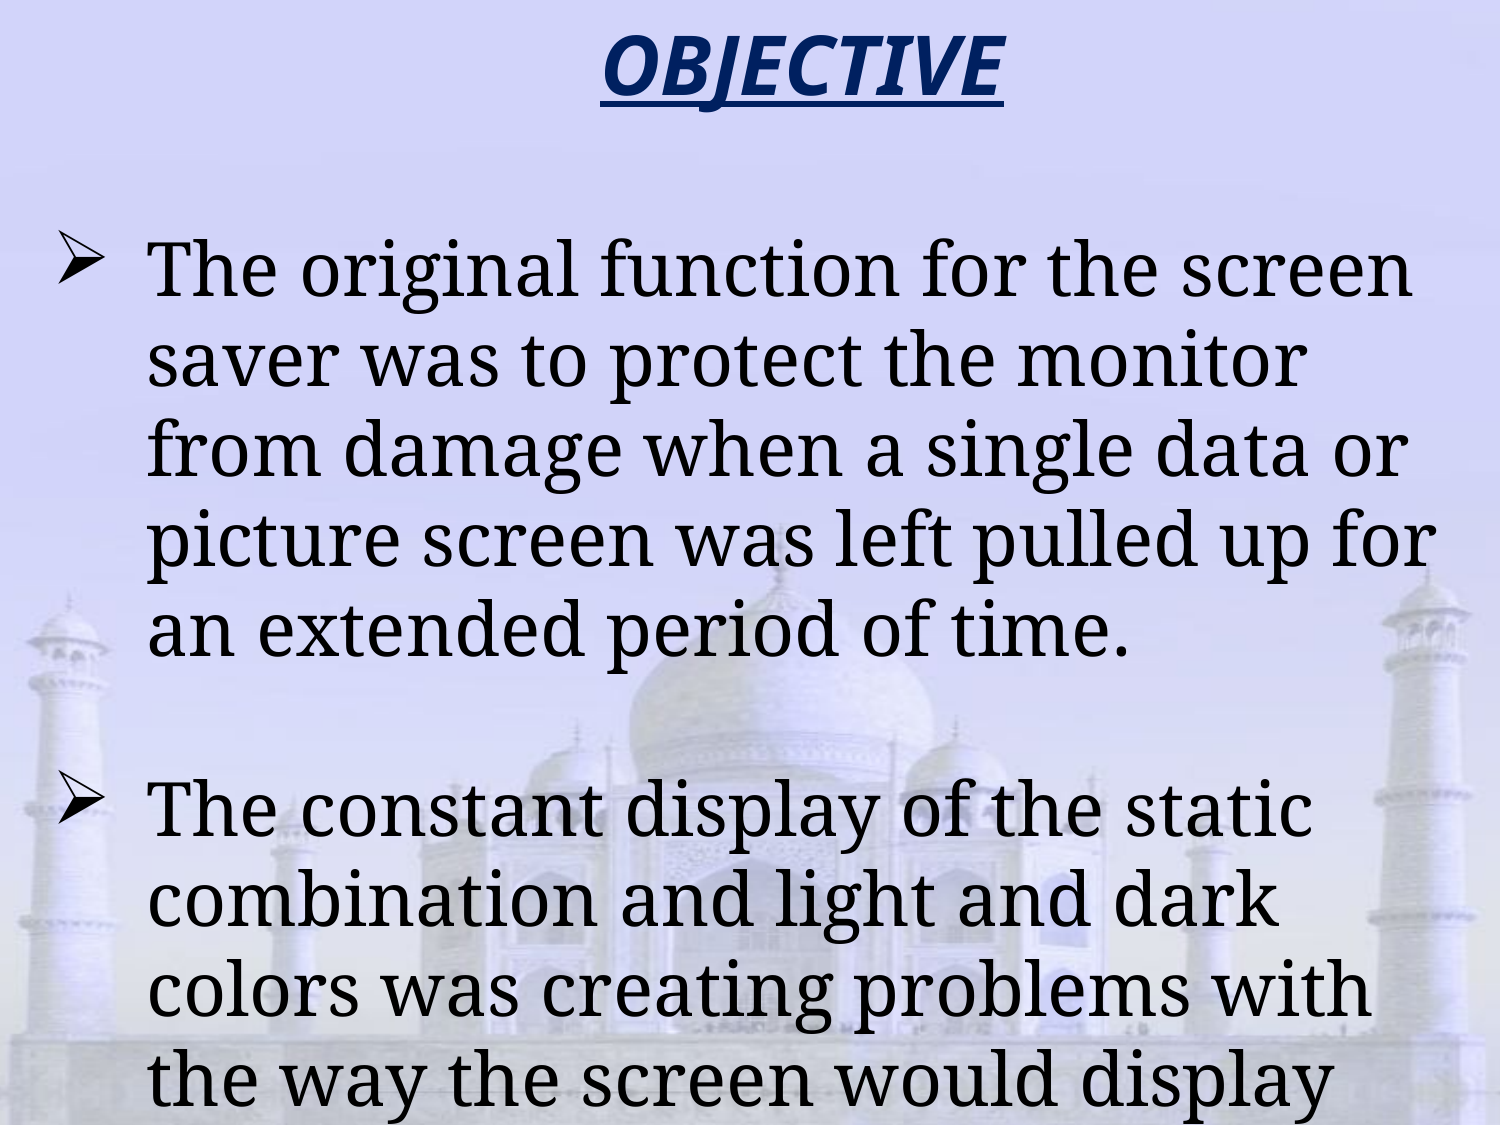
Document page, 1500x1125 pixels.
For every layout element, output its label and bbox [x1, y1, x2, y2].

list [0, 0, 1500, 1125]
